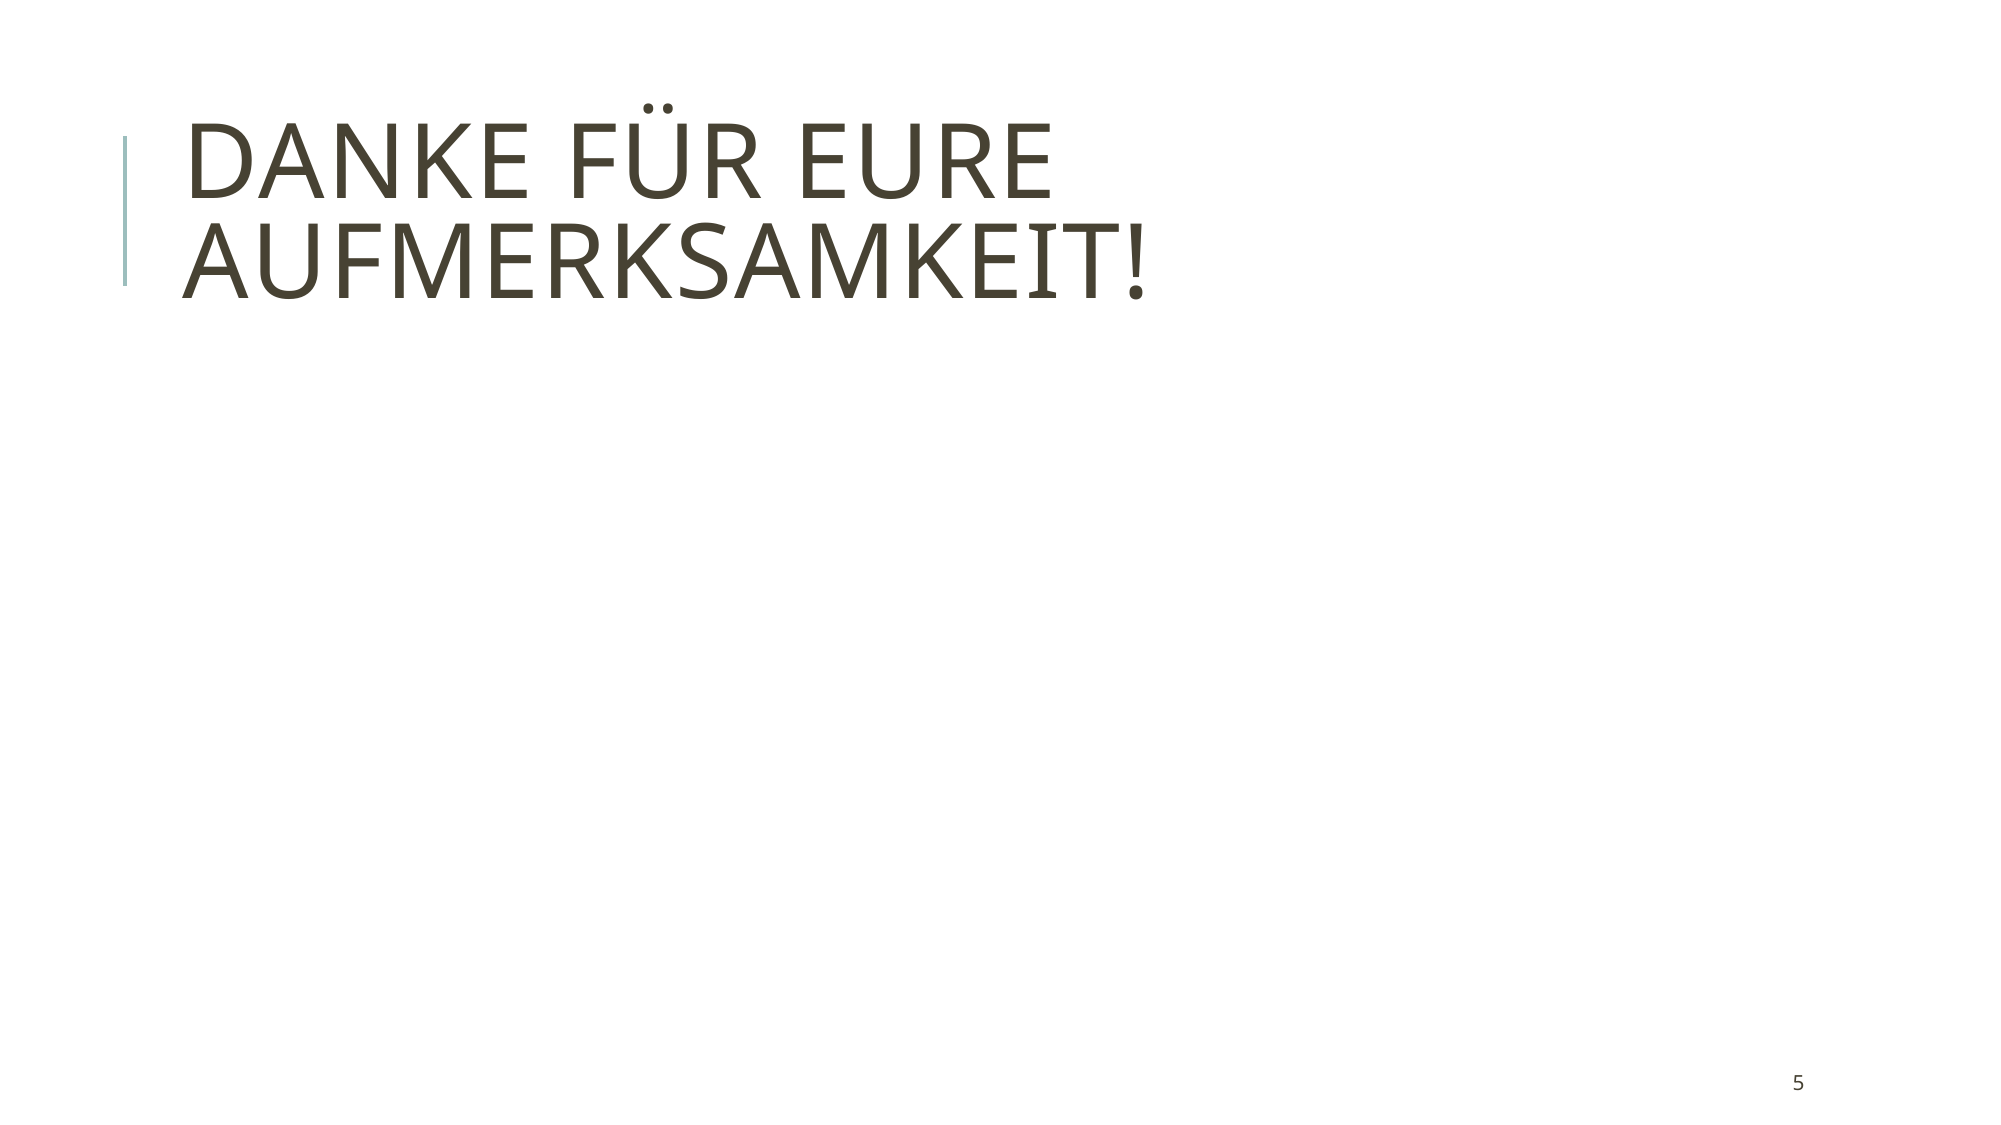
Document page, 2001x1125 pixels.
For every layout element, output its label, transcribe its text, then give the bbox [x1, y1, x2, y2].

title Danke für eure Aufmerksamkeit! [168, 96, 1763, 342]
slide_number 5 [1777, 1061, 1938, 1107]
